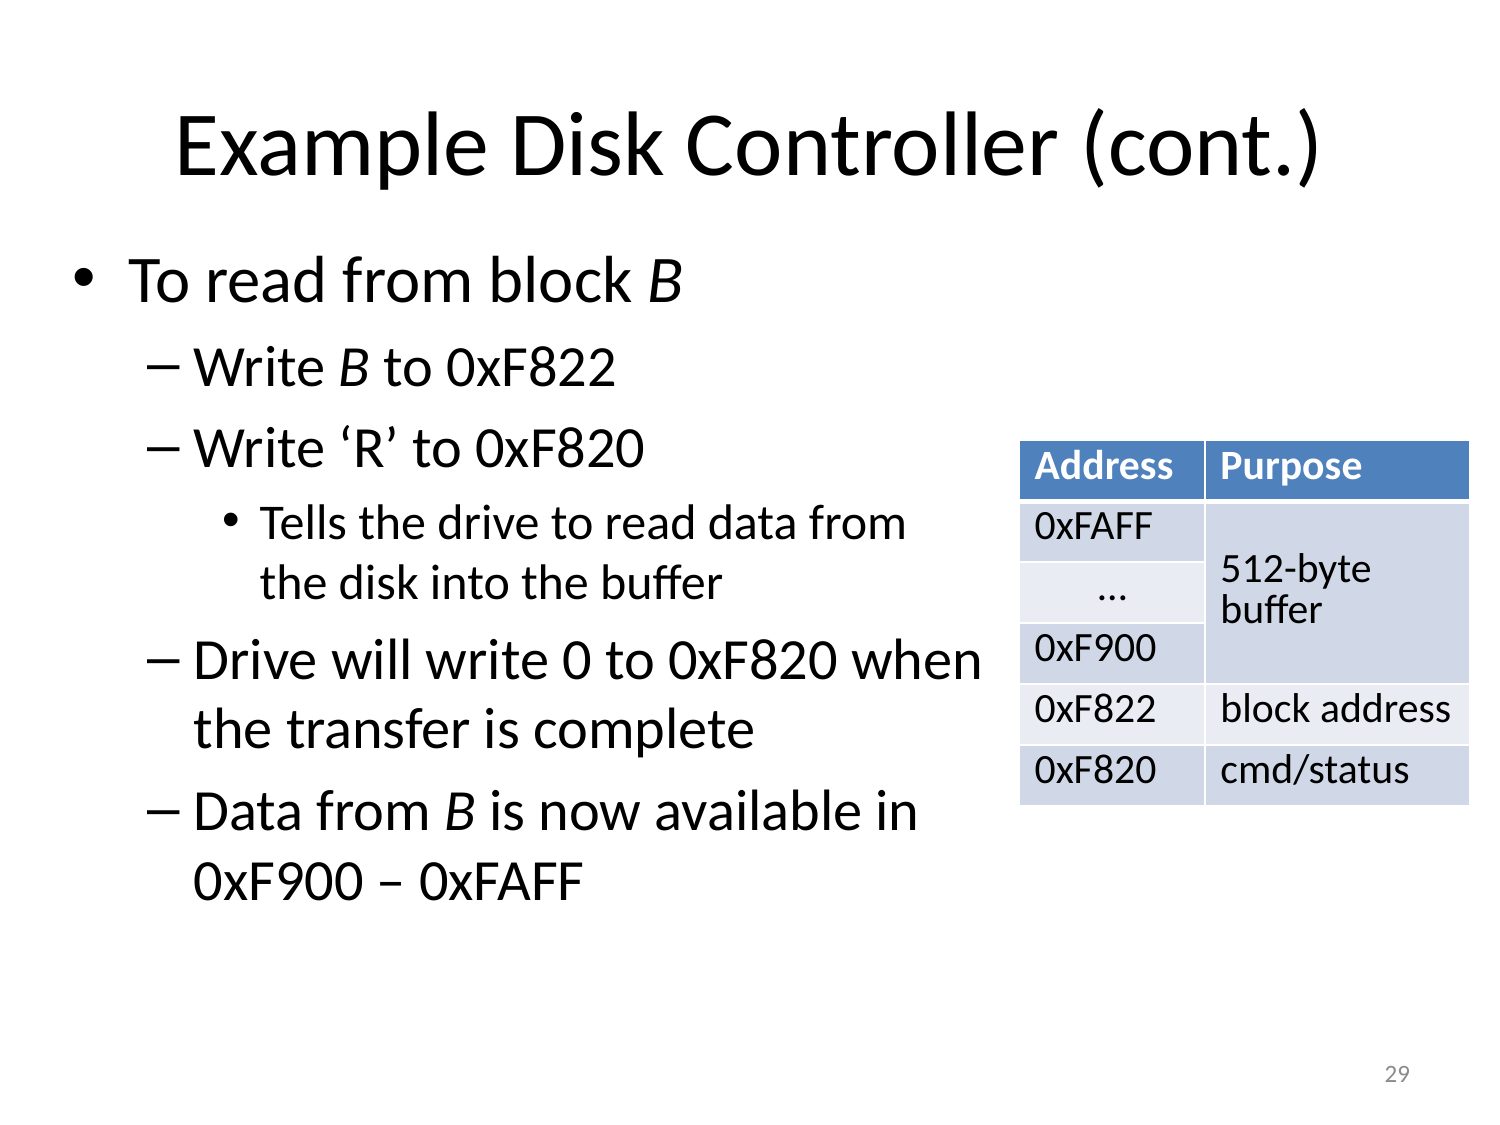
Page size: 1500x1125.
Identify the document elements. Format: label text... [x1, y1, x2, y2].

slide_number 29 [1074, 1042, 1425, 1103]
table_cell cmd/status [1206, 746, 1469, 805]
table_cell 0xF900 [1020, 624, 1204, 683]
table_cell 0xF820 [1020, 746, 1204, 805]
title Example Disk Controller (cont.) [75, 45, 1425, 233]
table_header Address [1020, 441, 1204, 499]
table_cell block address [1206, 685, 1469, 744]
table_header Purpose [1206, 441, 1469, 499]
table_cell … [1020, 563, 1204, 622]
list To read from block B Write B to 0xF822 Write ‘R’ to 0xF820 Tells the drive to read data from the disk into the buffer Drive will write 0 to 0xF820 when the transfer is complete Data from B is now available in 0xF900 – 0xFAFF [57, 228, 1002, 1108]
table_cell 0xFAFF [1020, 504, 1204, 561]
table_cell 0xF822 [1020, 685, 1204, 744]
table_cell 512-byte buffer [1206, 504, 1469, 683]
